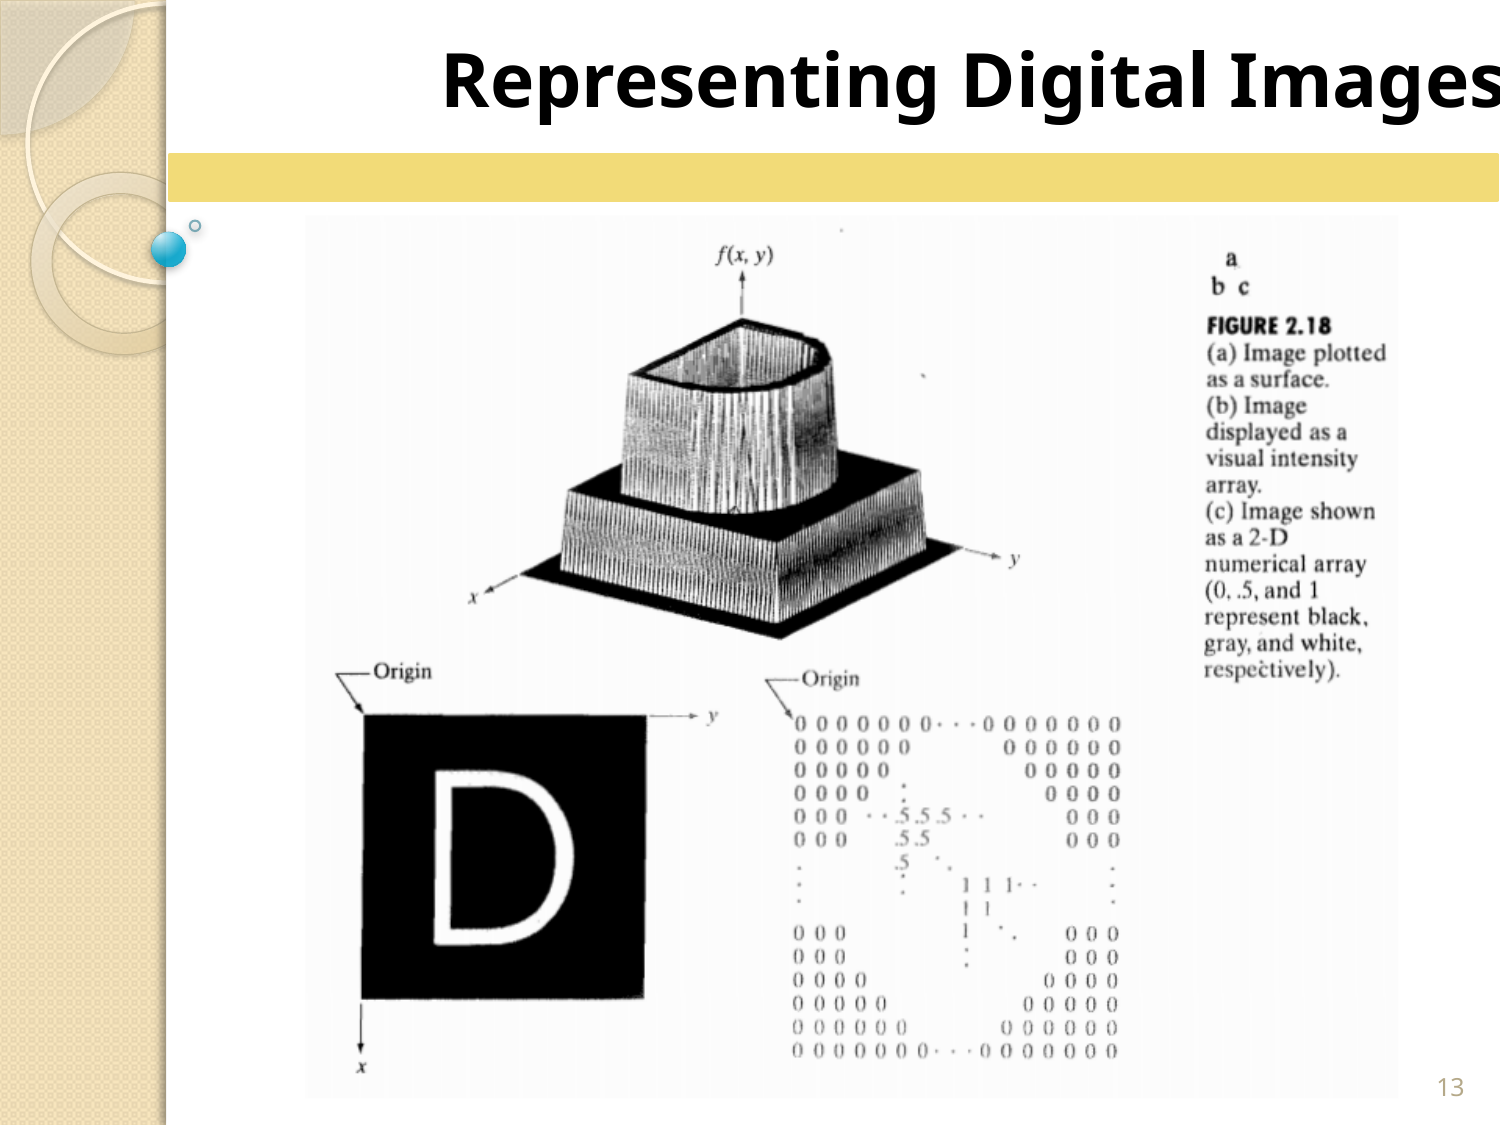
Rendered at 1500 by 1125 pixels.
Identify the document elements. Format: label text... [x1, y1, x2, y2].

picture [304, 213, 1401, 1101]
text_box Representing Digital Images [426, 24, 1500, 130]
text_box [168, 153, 1499, 202]
slide_number 13 [1413, 1034, 1488, 1113]
